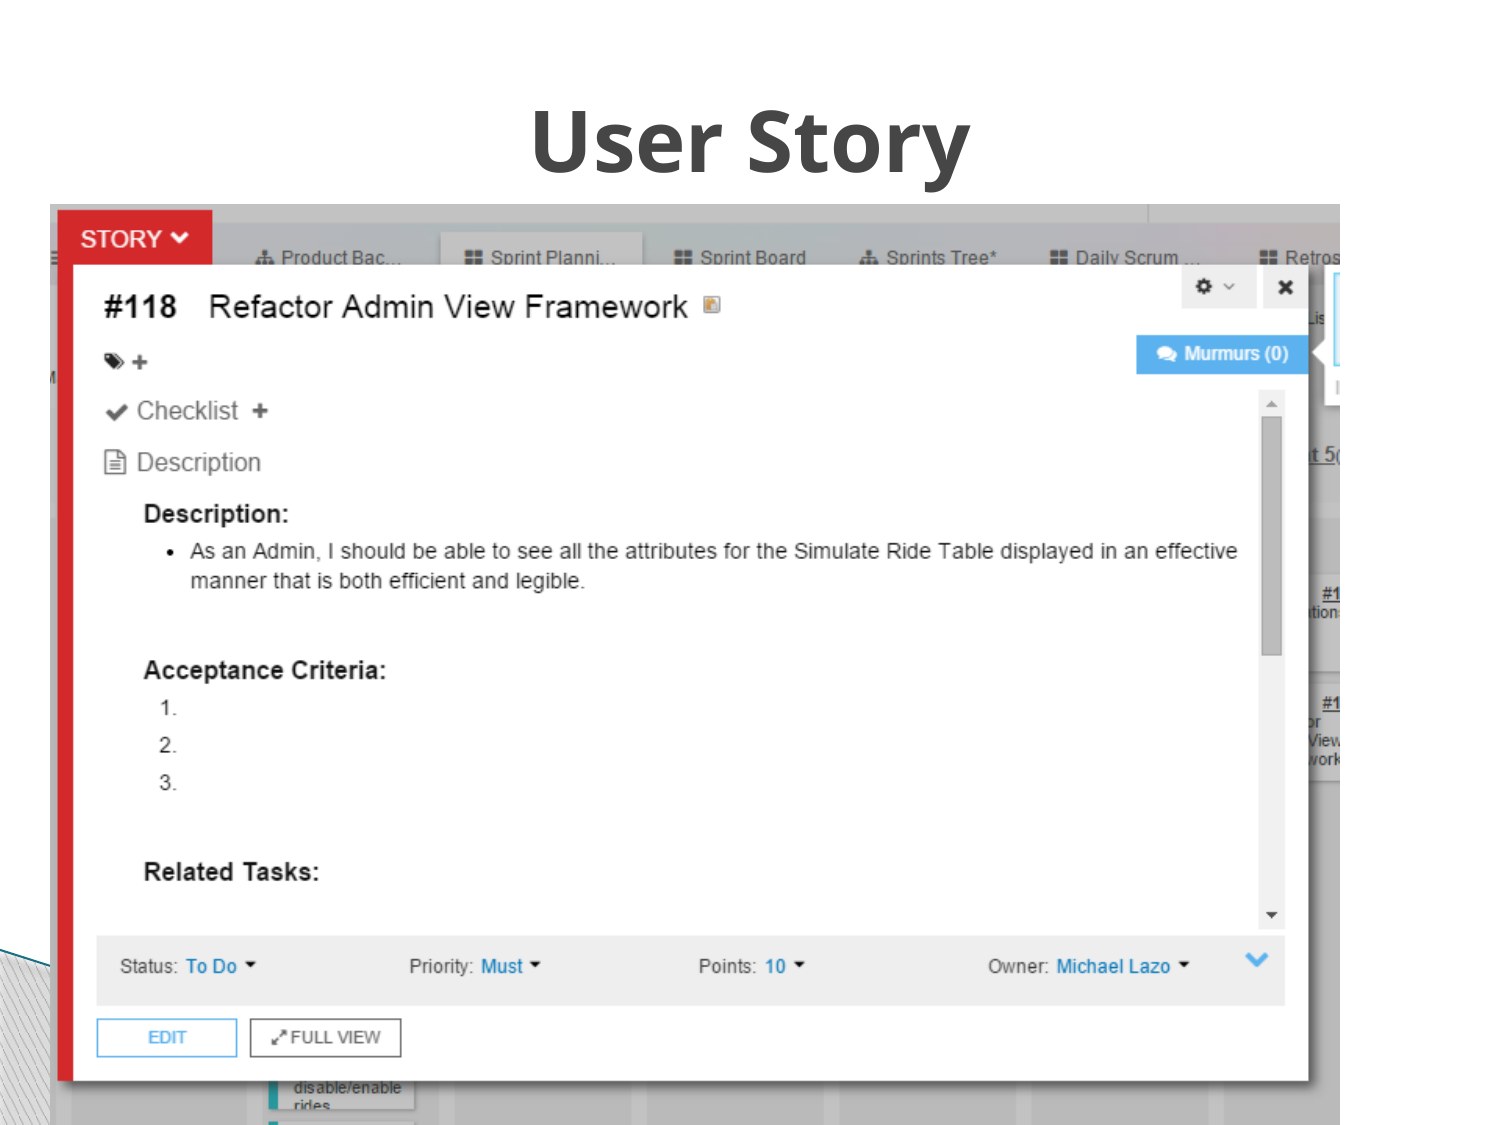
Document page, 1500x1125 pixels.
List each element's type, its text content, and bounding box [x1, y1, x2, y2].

title User Story [75, 45, 1425, 233]
picture [49, 204, 1340, 1125]
